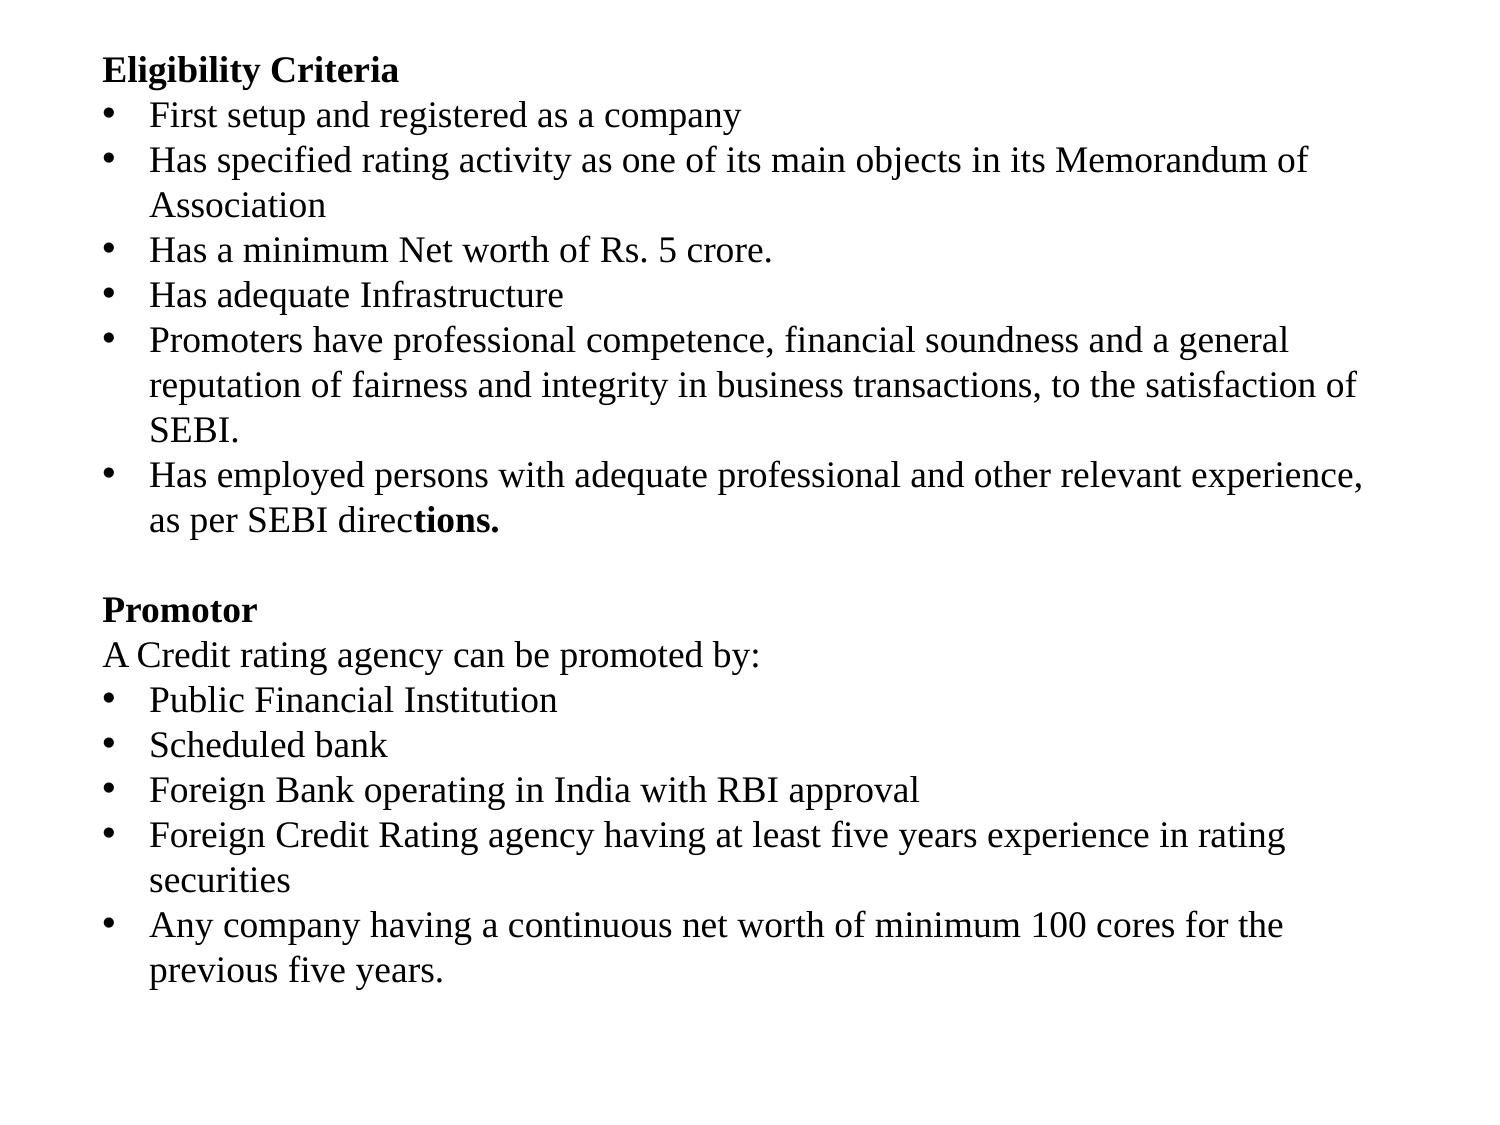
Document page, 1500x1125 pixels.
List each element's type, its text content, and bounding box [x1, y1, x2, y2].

text_box Eligibility Criteria First setup and registered as a company Has specified rating activity as one of its main objects in its Memorandum of Association Has a minimum Net worth of Rs. 5 crore. Has adequate Infrastructure Promoters have professional competence, financial soundness and a general reputation of fairness and integrity in business transactions, to the satisfaction of SEBI. Has employed persons with adequate professional and other relevant experience, as per SEBI directions. Promotor A Credit rating agency can be promoted by: Public Financial Institution Scheduled bank Foreign Bank operating in India with RBI approval Foreign Credit Rating agency having at least five years experience in rating securities Any company having a continuous net worth of minimum 100 cores for the previous five years. [87, 37, 1413, 1125]
